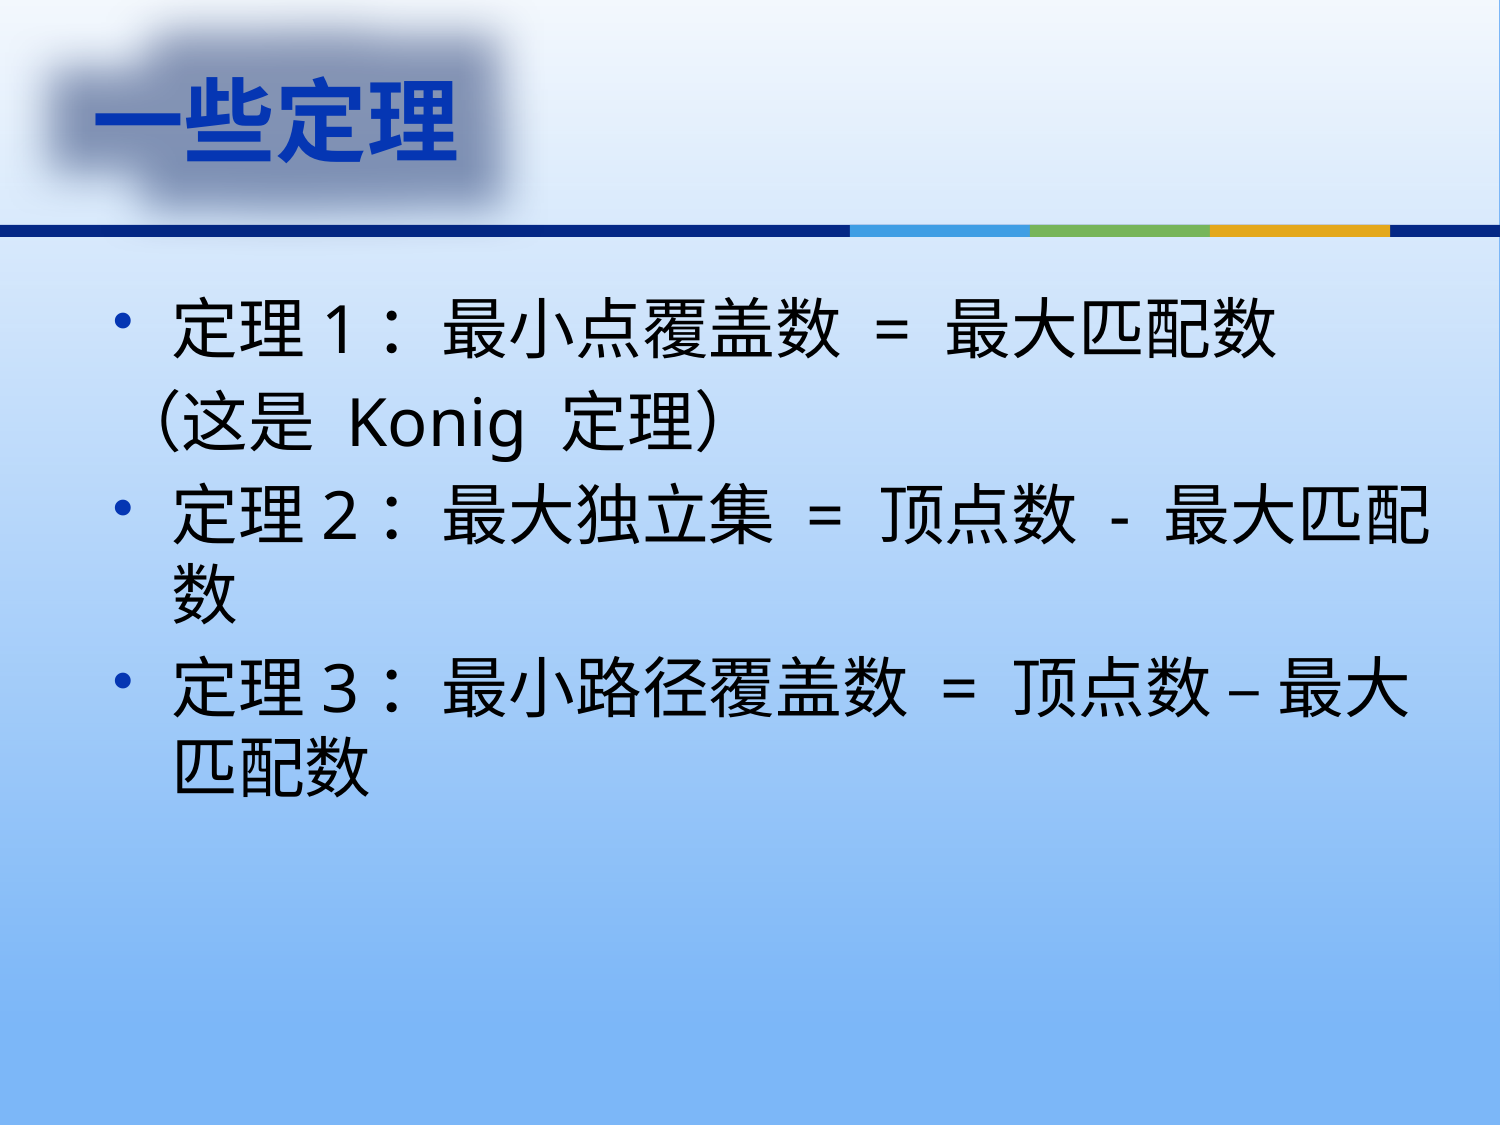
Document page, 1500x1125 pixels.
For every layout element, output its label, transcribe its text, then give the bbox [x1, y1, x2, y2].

picture [0, 0, 1499, 224]
text_box 定理1：最小点覆盖数 = 最大匹配数 （这是 Konig 定理） 定理2：最大独立集 = 顶点数 - 最大匹配数 定理3：最小路径覆盖数 = 顶点数 – 最大匹配数 [100, 278, 1451, 1038]
picture [0, 237, 1499, 1031]
text_box 一些定理 [77, 56, 475, 182]
